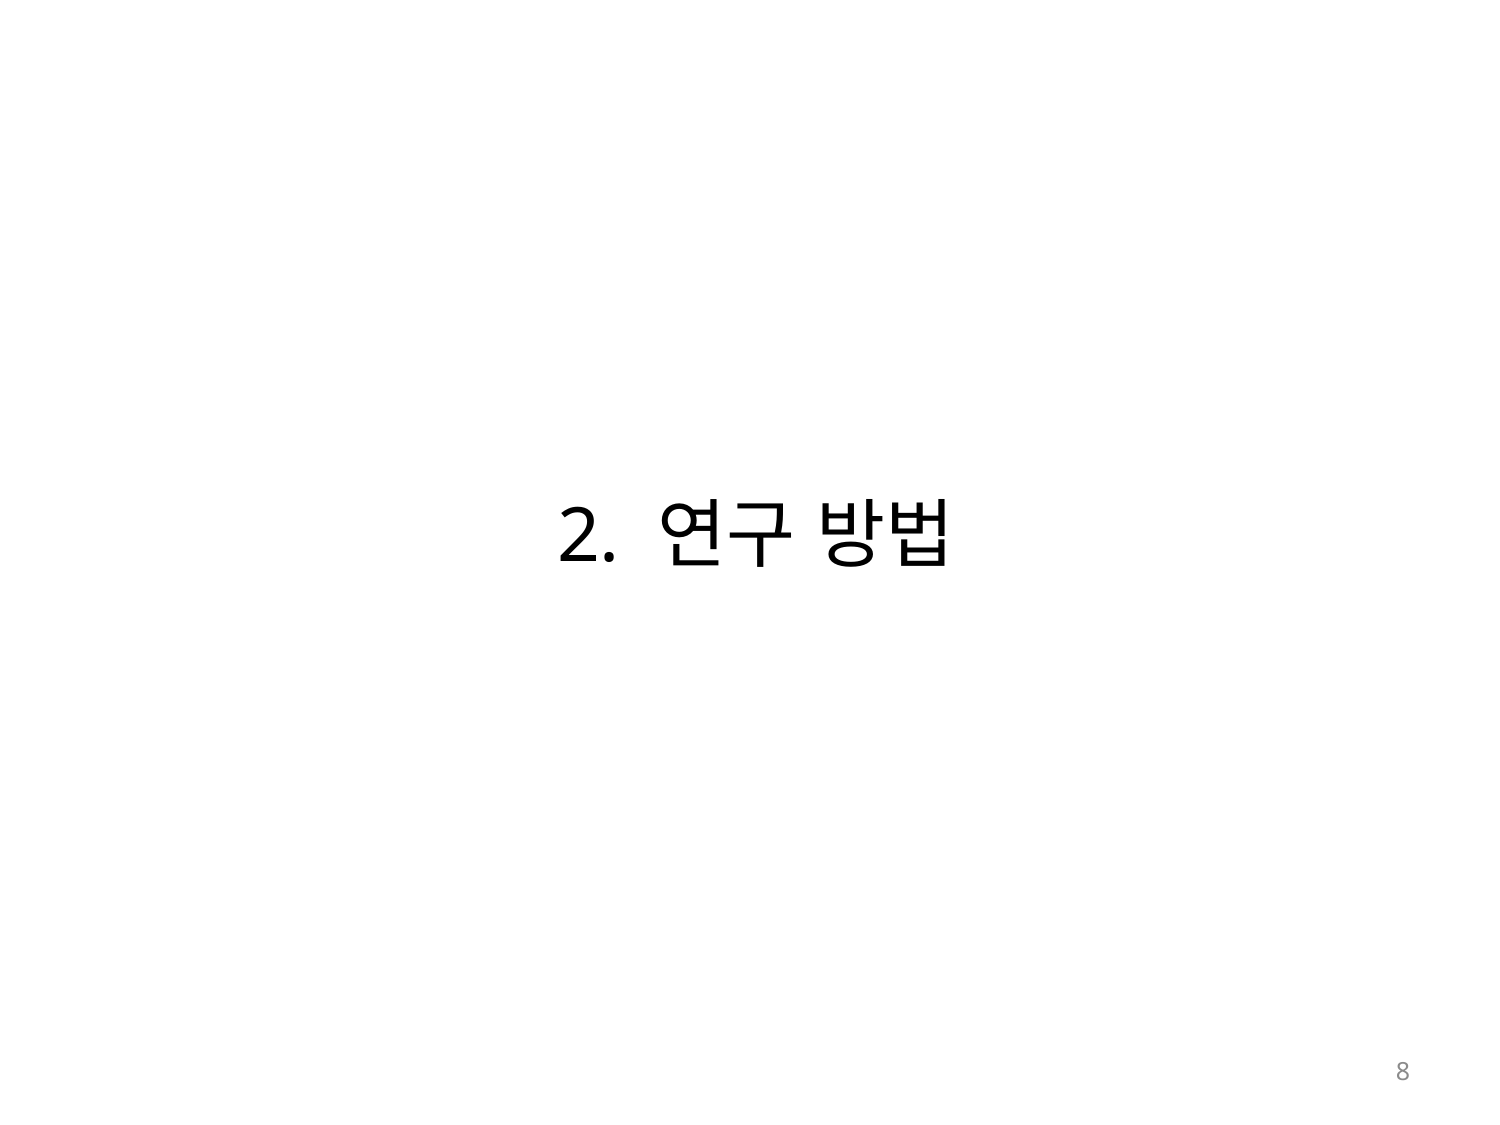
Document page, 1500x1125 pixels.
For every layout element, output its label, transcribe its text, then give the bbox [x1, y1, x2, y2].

title 2. 연구 방법 [80, 468, 1431, 596]
slide_number 8 [1074, 1042, 1425, 1103]
